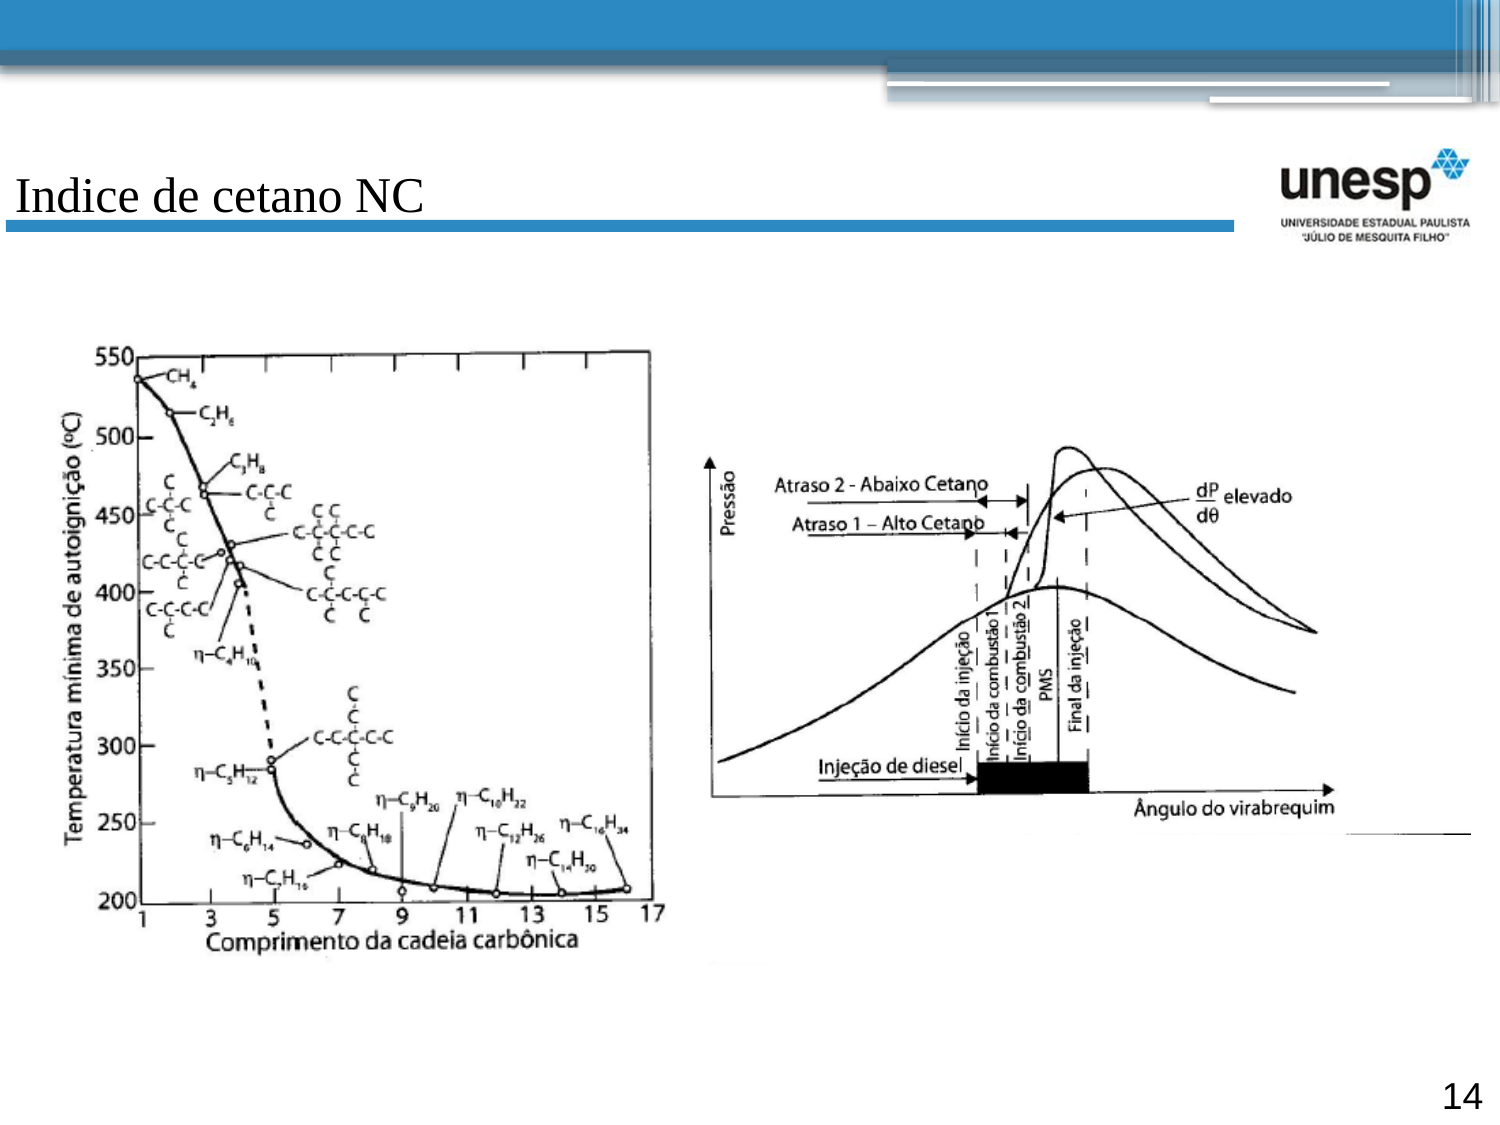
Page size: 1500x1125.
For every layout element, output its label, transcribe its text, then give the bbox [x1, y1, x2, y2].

text_box 14 [1427, 1064, 1500, 1125]
text_box Indice de cetano NC [0, 125, 1199, 231]
picture [1281, 148, 1471, 245]
picture [0, 337, 1472, 965]
